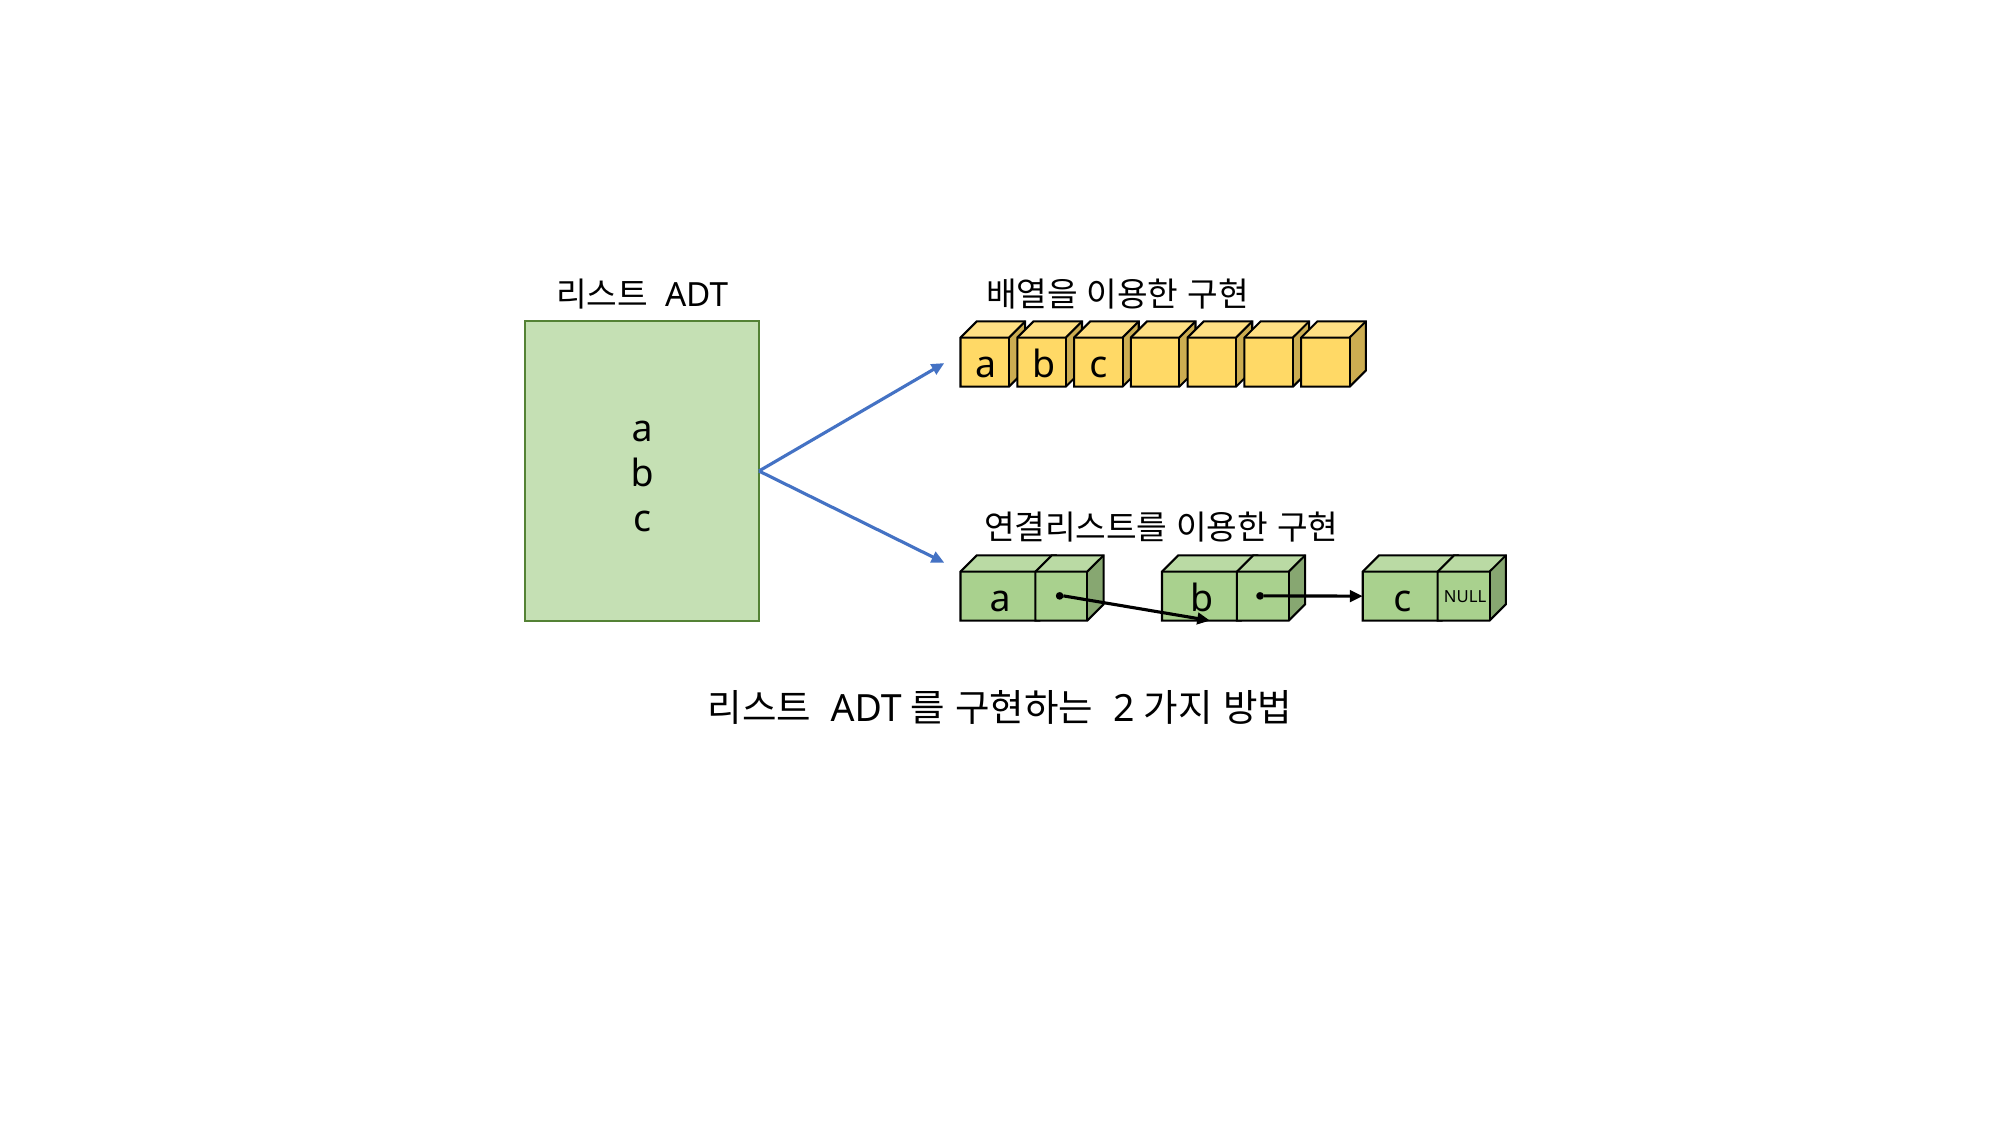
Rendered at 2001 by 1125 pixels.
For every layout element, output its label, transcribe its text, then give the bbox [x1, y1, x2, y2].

text_box 리스트 ADT [537, 265, 747, 321]
text_box [1054, 591, 1065, 601]
text_box b [1016, 321, 1084, 388]
text_box [1034, 554, 1105, 622]
text_box [1436, 554, 1507, 578]
text_box 리스트 ADT를 구현하는 2가지 방법 [571, 676, 1429, 736]
text_box a b c [524, 320, 760, 622]
text_box [1186, 321, 1254, 388]
text_box a [959, 554, 1050, 622]
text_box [758, 363, 944, 470]
text_box a [959, 321, 1027, 388]
text_box [1255, 591, 1265, 601]
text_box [758, 470, 944, 563]
text_box 배열을 이용한 구현 [934, 265, 1302, 321]
text_box [1235, 554, 1307, 622]
text_box [1243, 320, 1311, 388]
text_box [1436, 613, 1499, 622]
text_box 연결리스트를 이용한 구현 [944, 498, 1389, 554]
text_box NULL [1422, 578, 1508, 613]
text_box [1300, 320, 1367, 388]
text_box [1129, 321, 1197, 388]
text_box c [1361, 554, 1452, 622]
text_box b [1160, 554, 1252, 622]
text_box c [1073, 321, 1140, 388]
